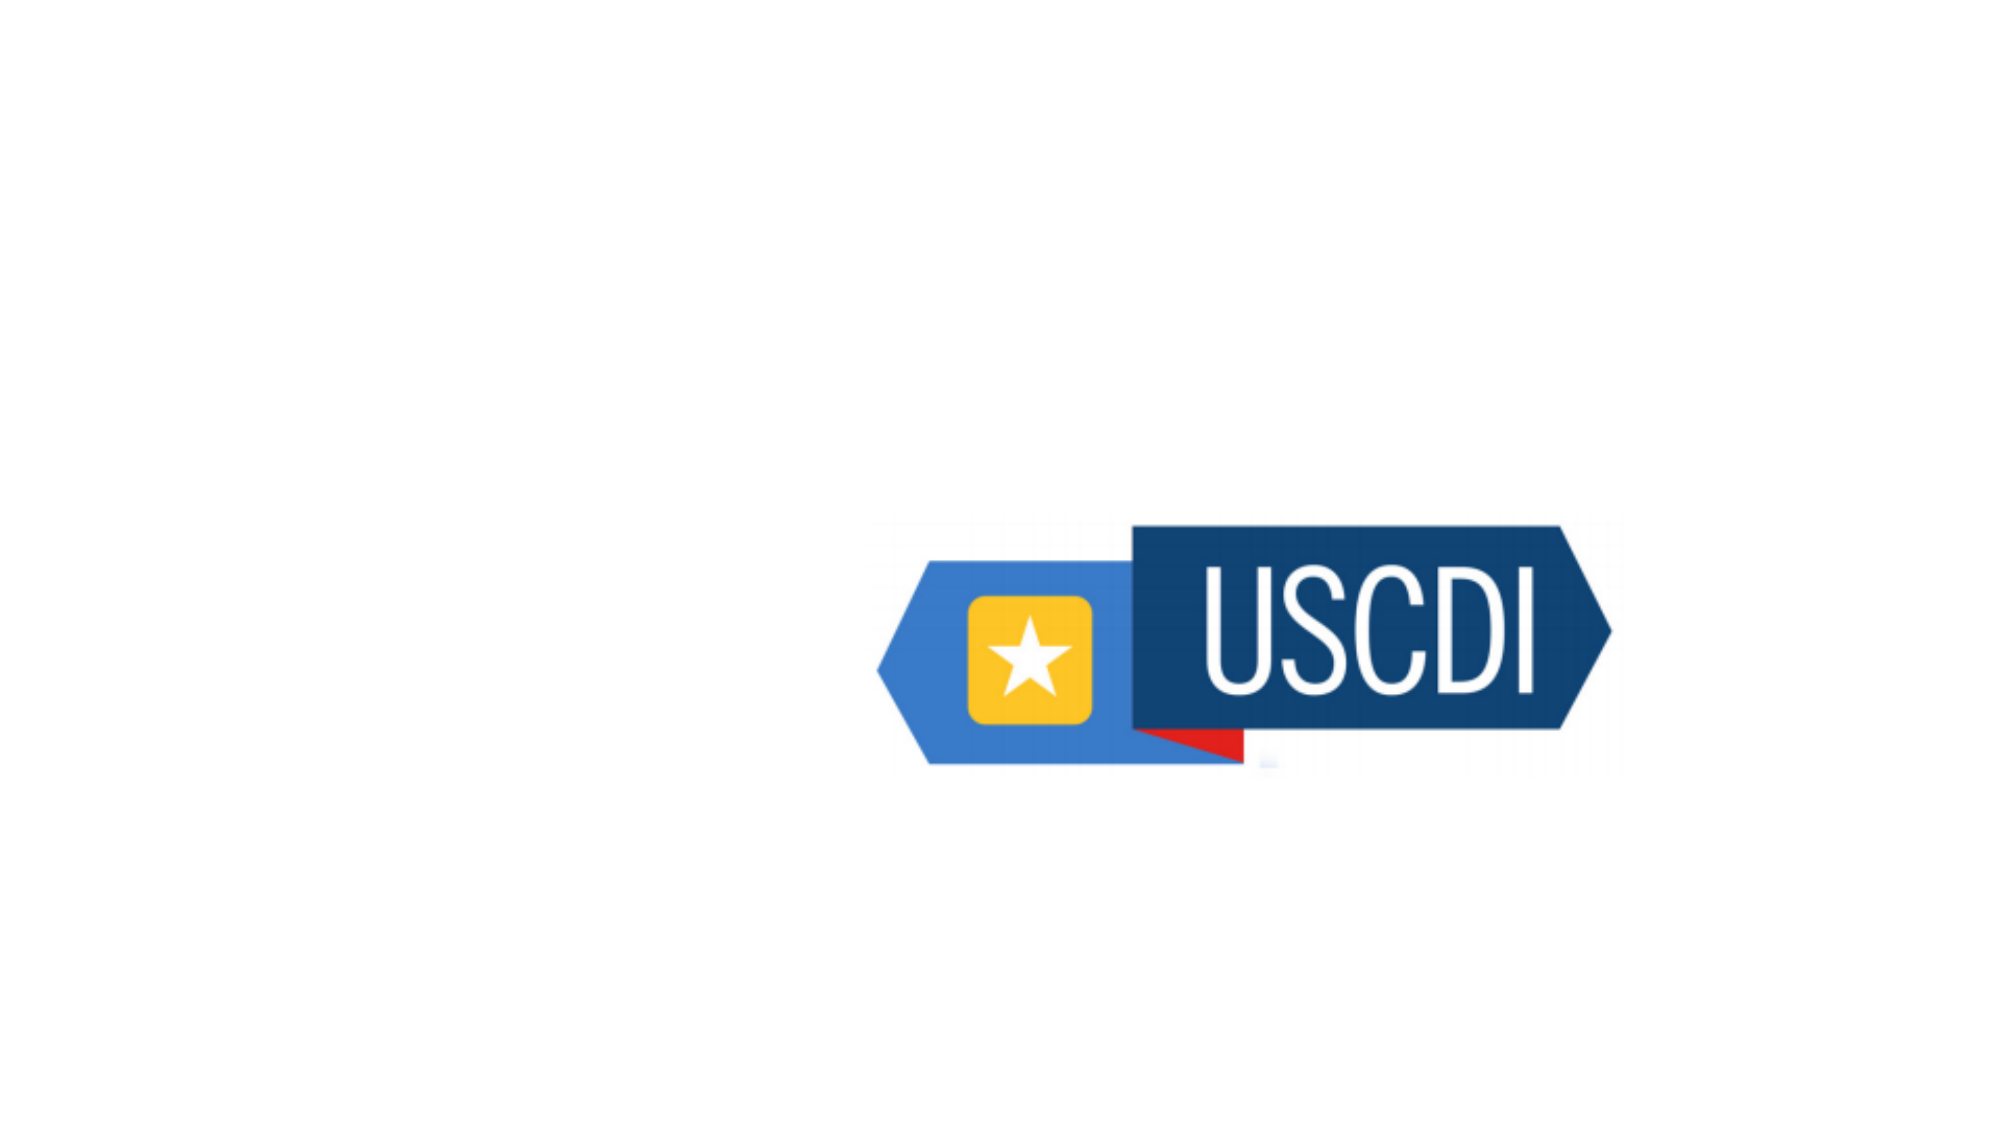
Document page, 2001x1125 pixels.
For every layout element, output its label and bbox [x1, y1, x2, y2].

picture [867, 515, 1626, 779]
